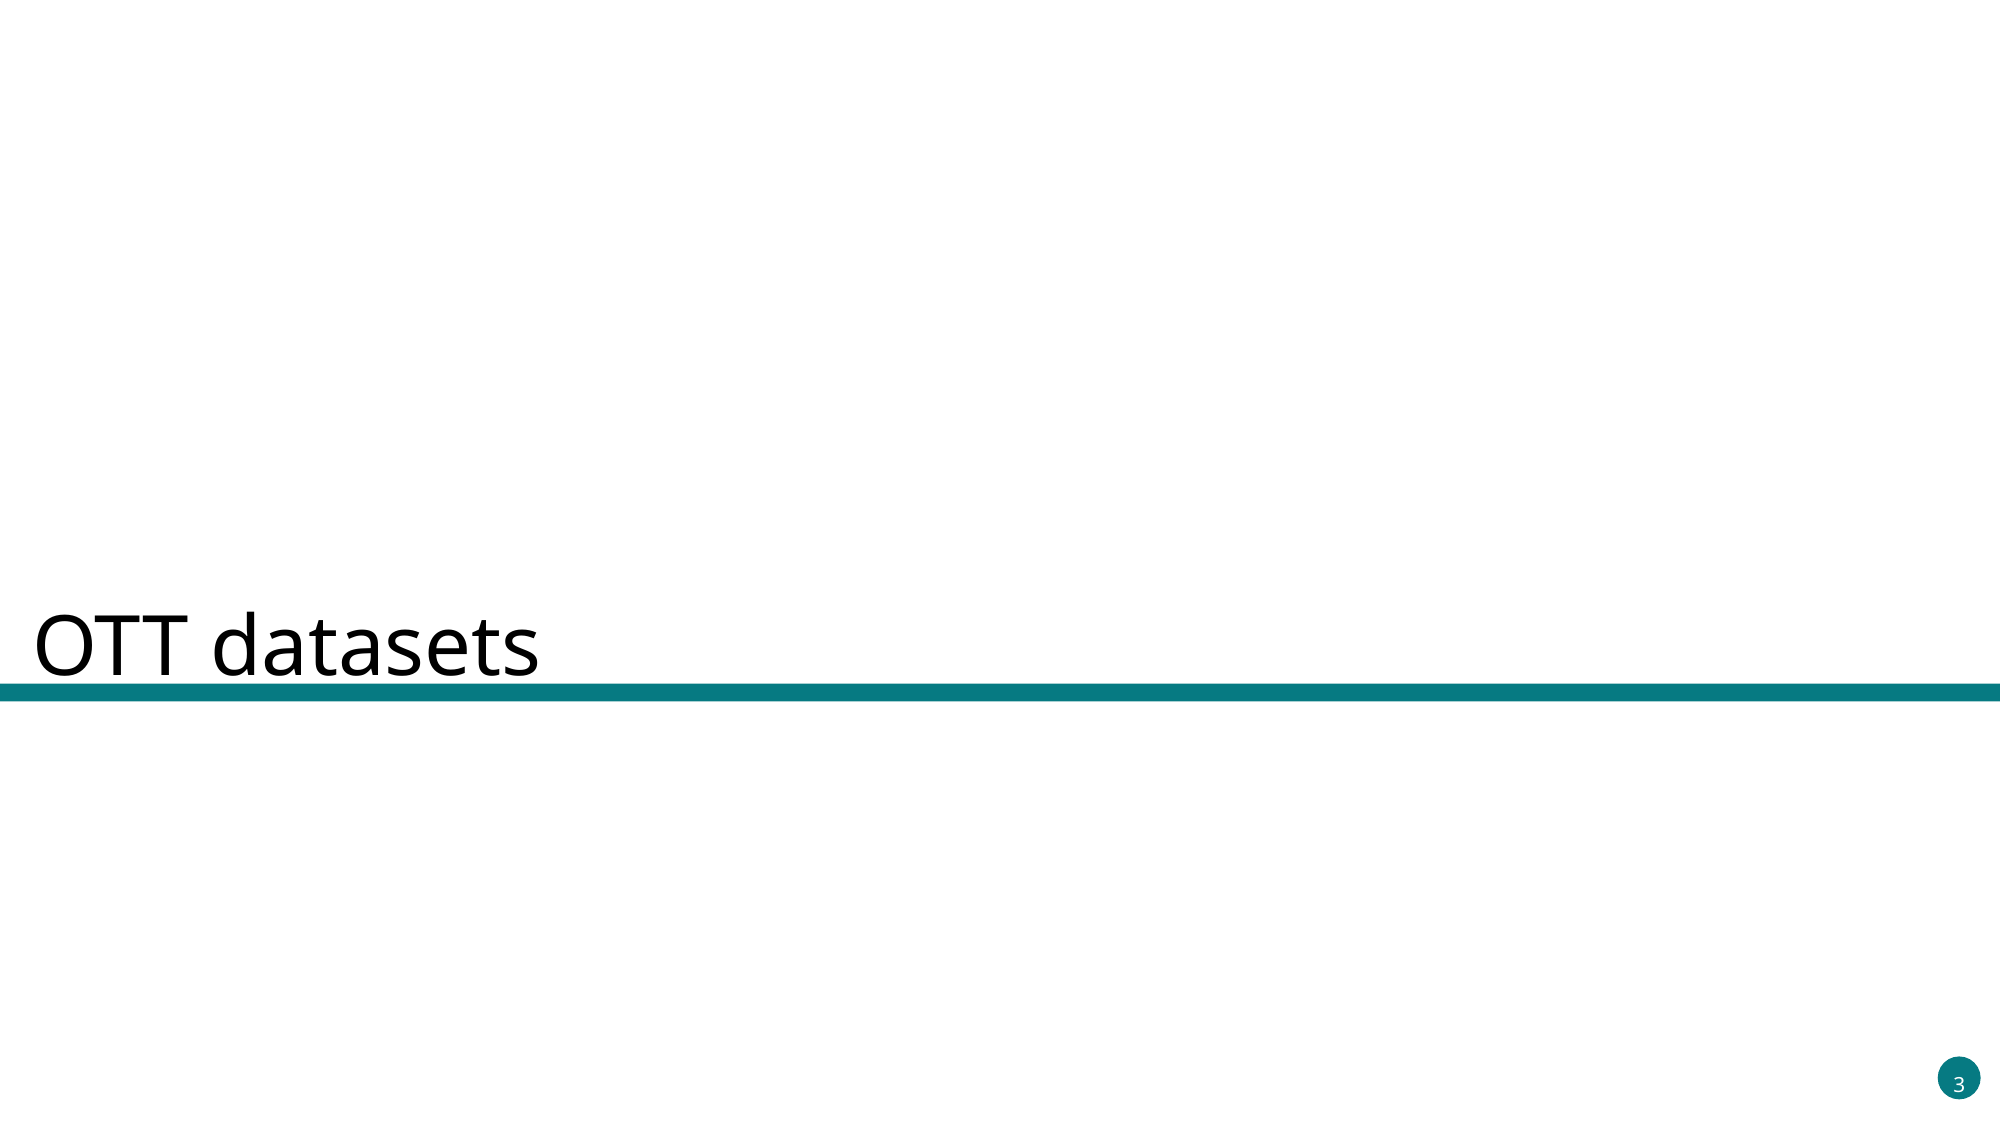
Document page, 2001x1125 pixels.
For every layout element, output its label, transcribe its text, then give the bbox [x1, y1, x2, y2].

text_box OTT datasets [17, 534, 1983, 700]
text_box [0, 682, 2000, 702]
